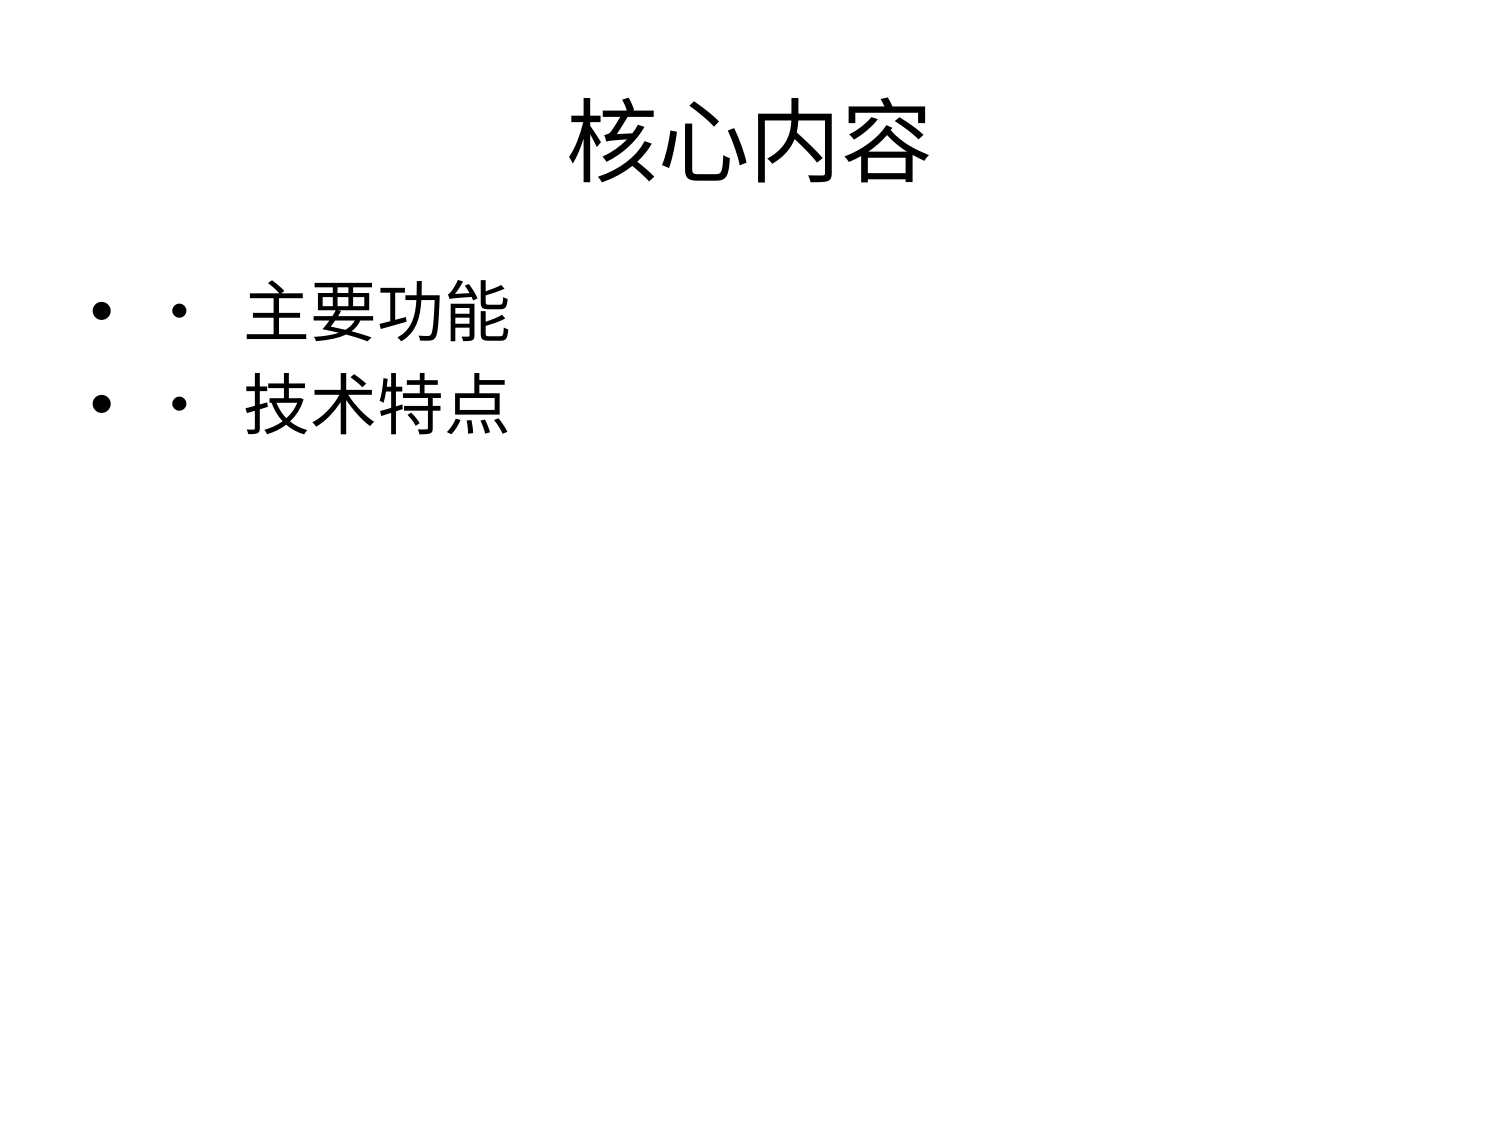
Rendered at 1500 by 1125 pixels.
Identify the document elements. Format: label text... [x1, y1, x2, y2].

title 核心内容 [75, 45, 1425, 233]
list • 主要功能 • 技术特点 [75, 262, 1425, 1005]
